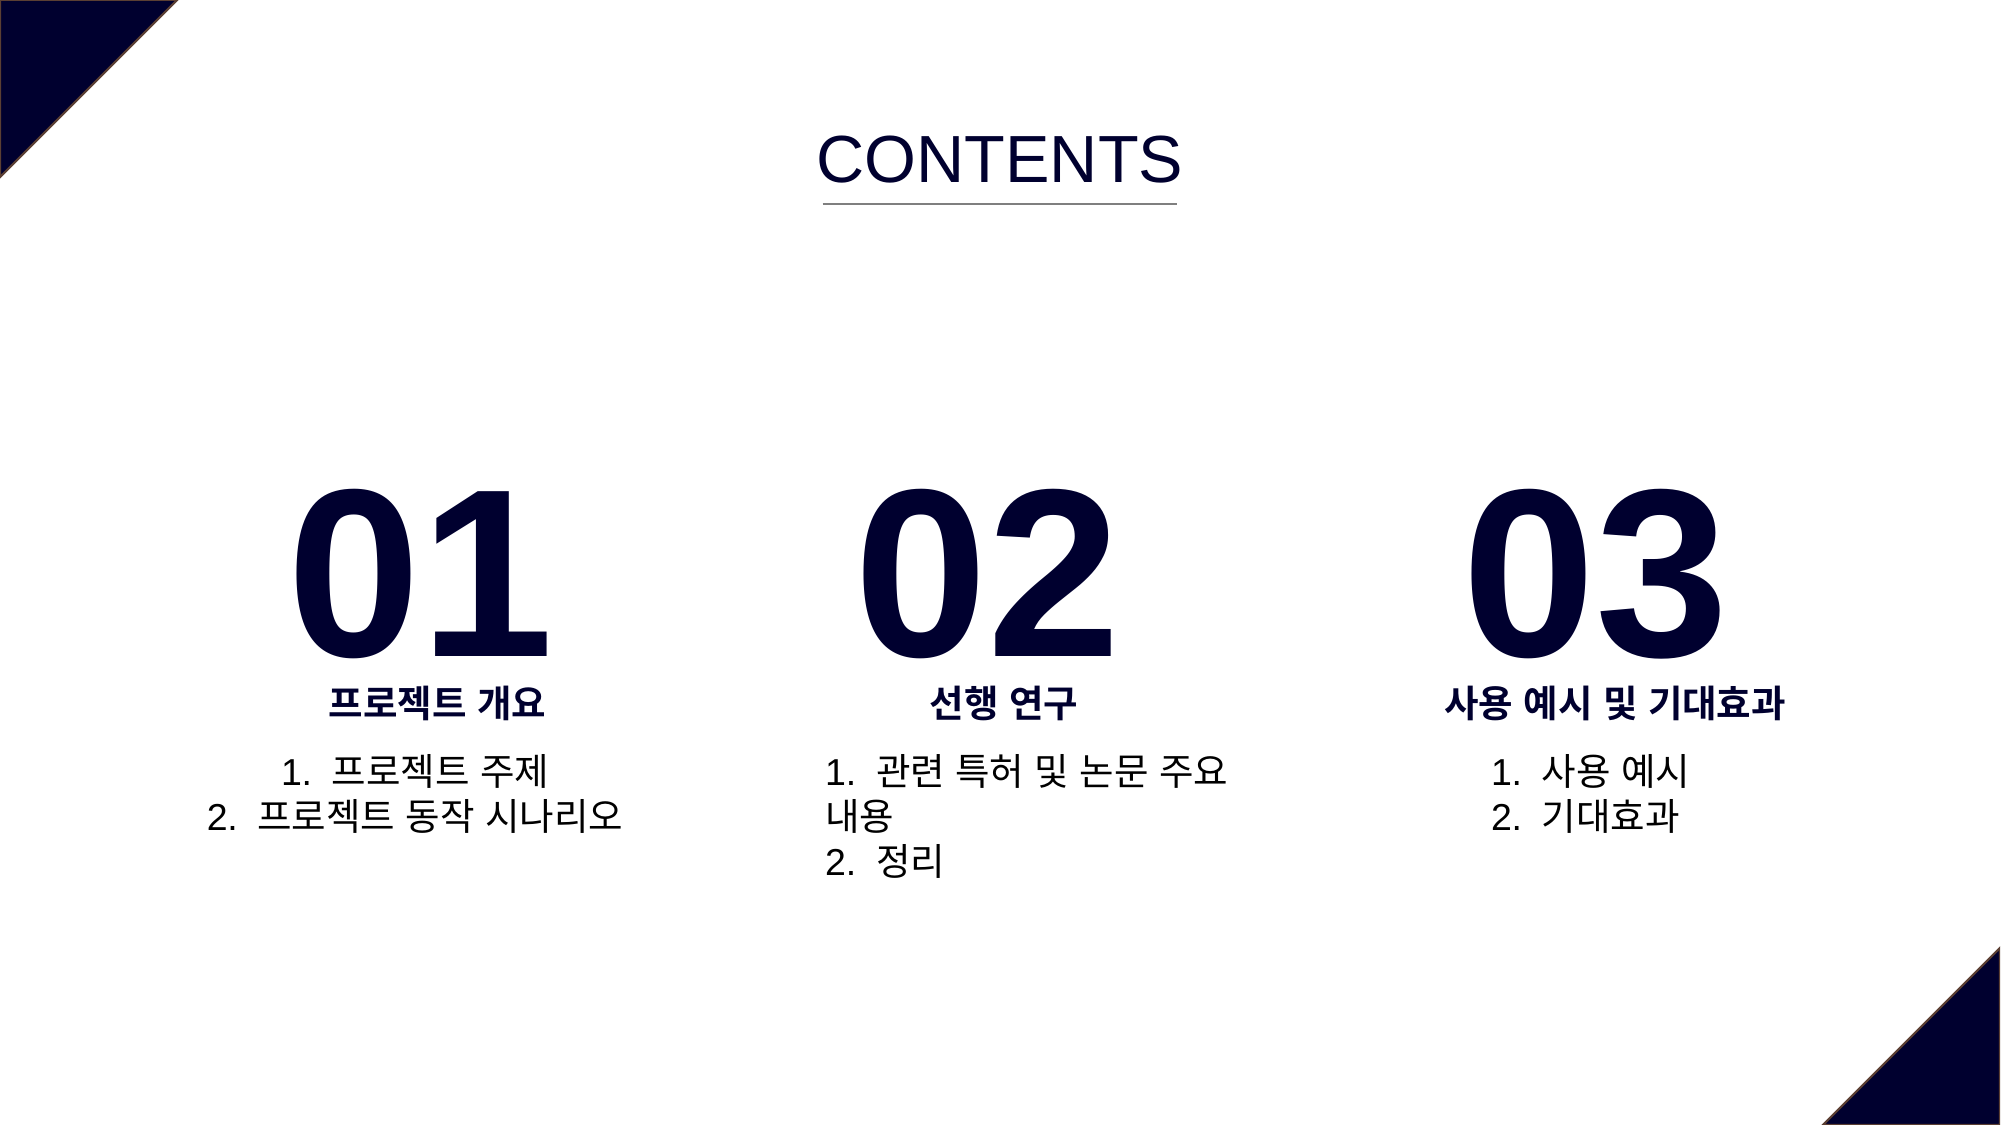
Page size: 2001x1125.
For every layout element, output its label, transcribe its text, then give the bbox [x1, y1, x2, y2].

text_box 선행 연구 [823, 663, 1185, 740]
text_box CONTENTS [790, 107, 1210, 203]
text_box 01 [272, 409, 603, 663]
text_box 1. 사용 예시 2. 기대효과 [1475, 740, 1755, 846]
text_box 1. 관련 특허 및 논문 주요 내용 2. 정리 [810, 740, 1312, 891]
text_box 1. 프로젝트 주제 2. 프로젝트 동작 시나리오 [114, 740, 717, 846]
text_box 03 [1447, 409, 1778, 663]
text_box 02 [839, 409, 1170, 663]
text_box 사용 예시 및 기대효과 [1405, 663, 1825, 741]
text_box 프로젝트 개요 [256, 663, 619, 740]
